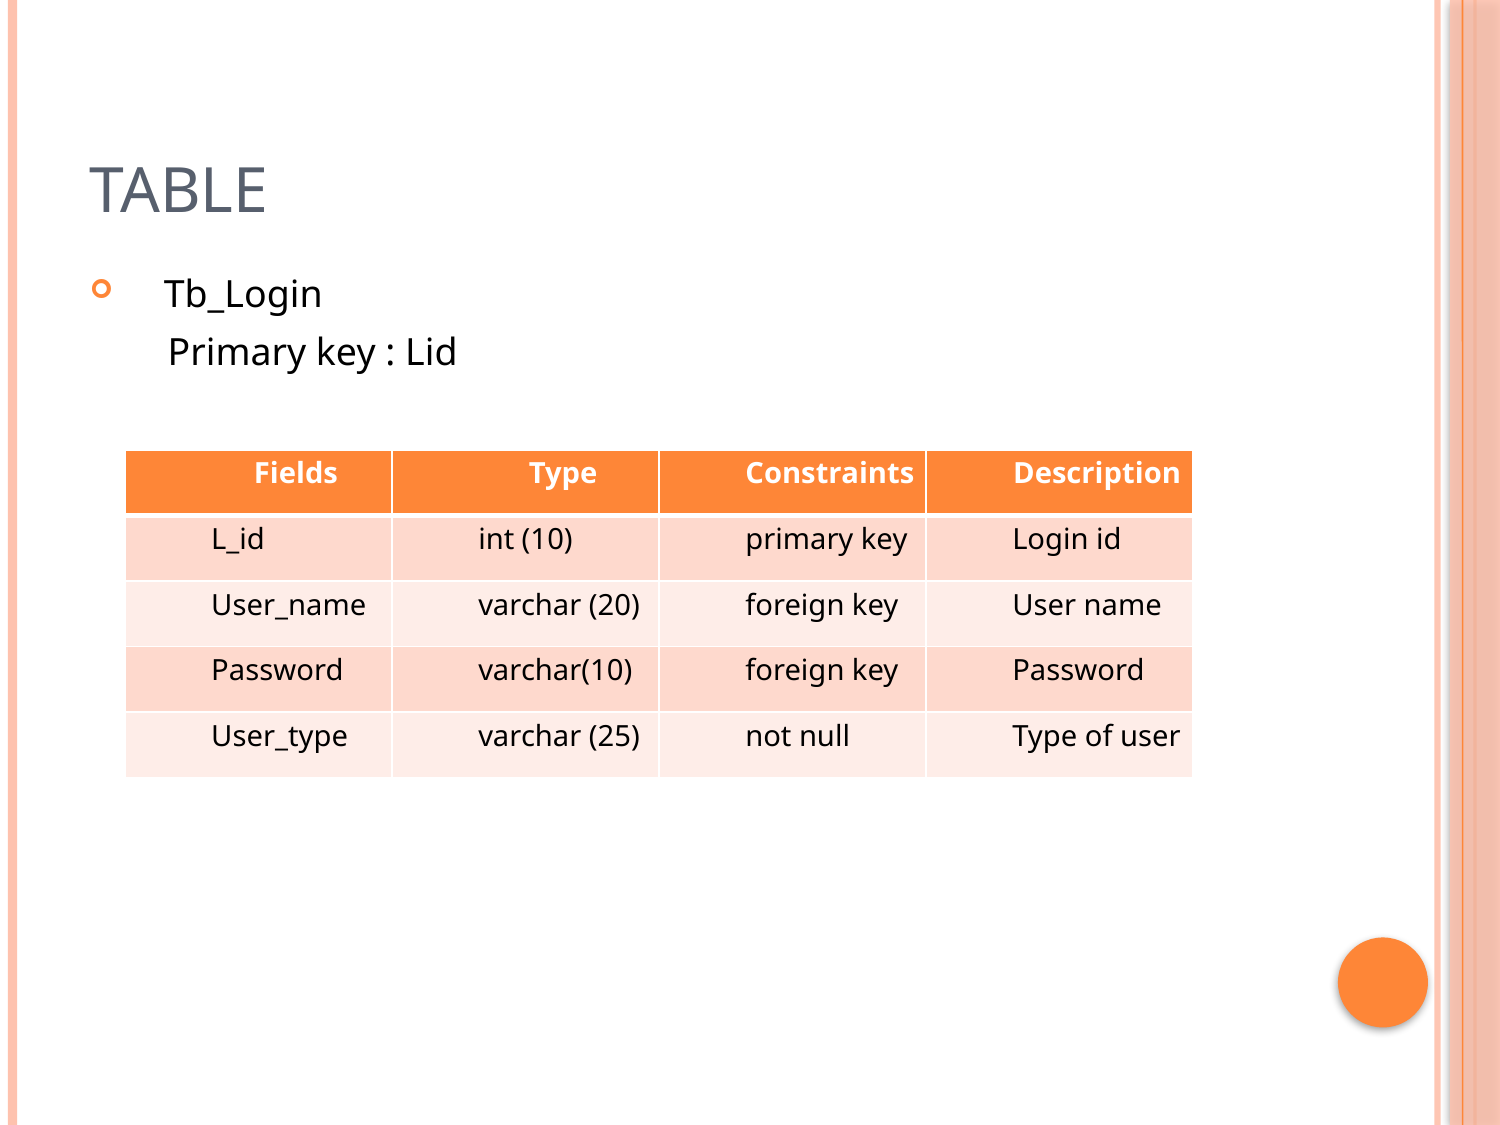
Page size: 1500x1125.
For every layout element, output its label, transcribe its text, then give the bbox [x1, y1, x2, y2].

table_header Fields [126, 475, 391, 513]
table_cell Password [927, 647, 1192, 711]
table_header Constraints [660, 475, 925, 513]
table_cell varchar (20) [393, 582, 658, 646]
table_cell User_name [126, 582, 391, 646]
table_cell User name [927, 582, 1192, 646]
table_header Type [393, 475, 658, 513]
table_cell User_type [126, 713, 391, 777]
table_cell Type of user [927, 713, 1192, 777]
table_cell primary key [660, 518, 925, 580]
table_cell foreign key [660, 582, 925, 646]
table_header Description [927, 475, 1192, 513]
title TABLE [75, 45, 1300, 233]
list Tb_Login Primary key : Lid [75, 262, 1263, 475]
table_cell L_id [126, 518, 391, 580]
table_cell varchar (25) [393, 713, 658, 777]
table_cell foreign key [660, 647, 925, 711]
table_cell int (10) [393, 518, 658, 580]
table_cell Login id [927, 518, 1192, 580]
table_cell varchar(10) [393, 647, 658, 711]
table_cell not null [660, 713, 925, 777]
table_cell Password [126, 647, 391, 711]
